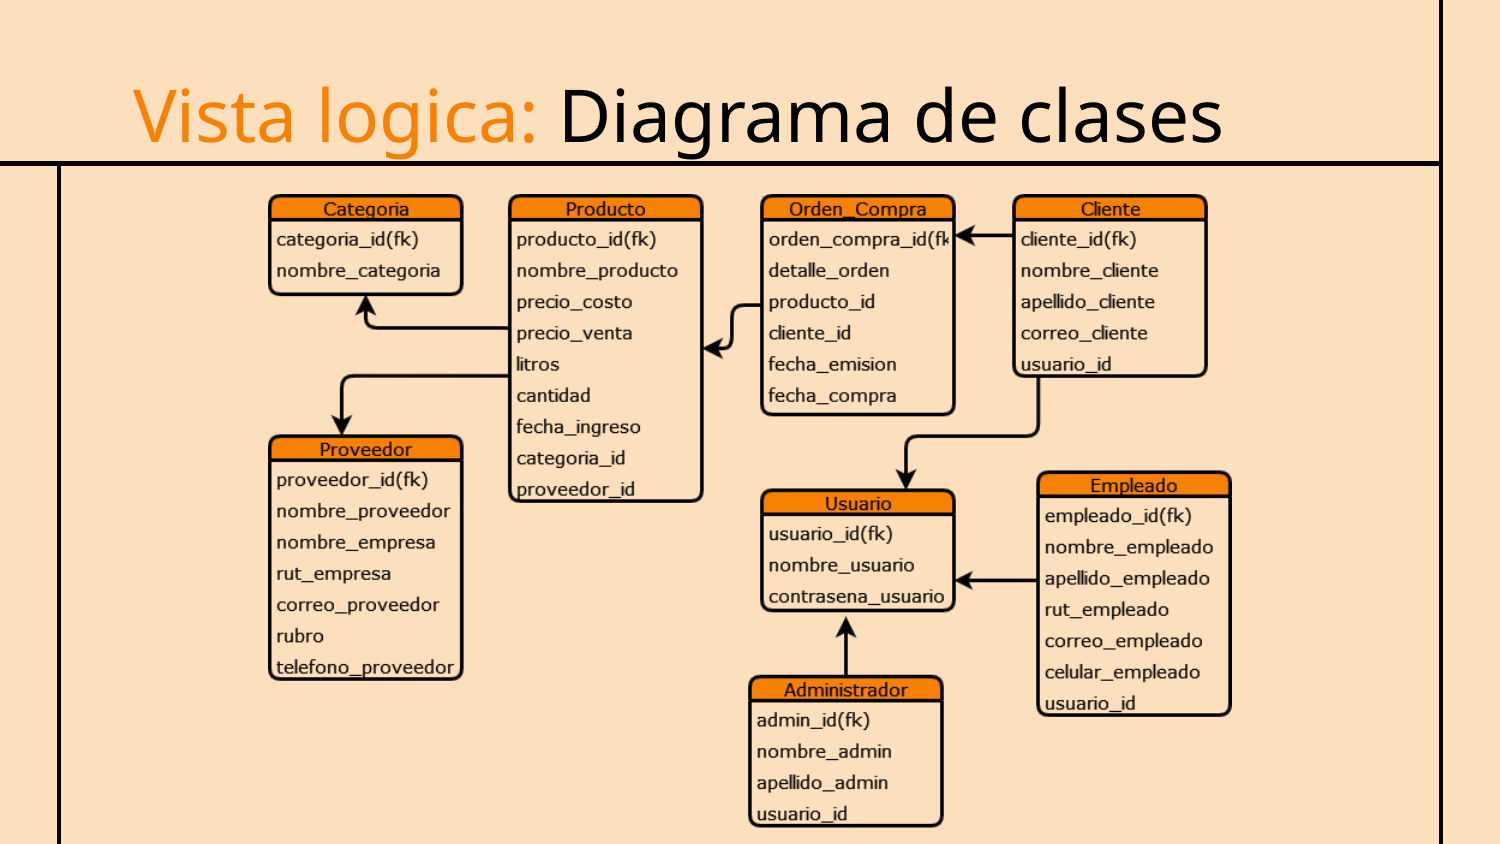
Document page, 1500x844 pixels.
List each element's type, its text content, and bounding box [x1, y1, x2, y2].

picture [268, 194, 1232, 830]
title Vista logica: Diagrama de clases [118, 54, 1382, 160]
